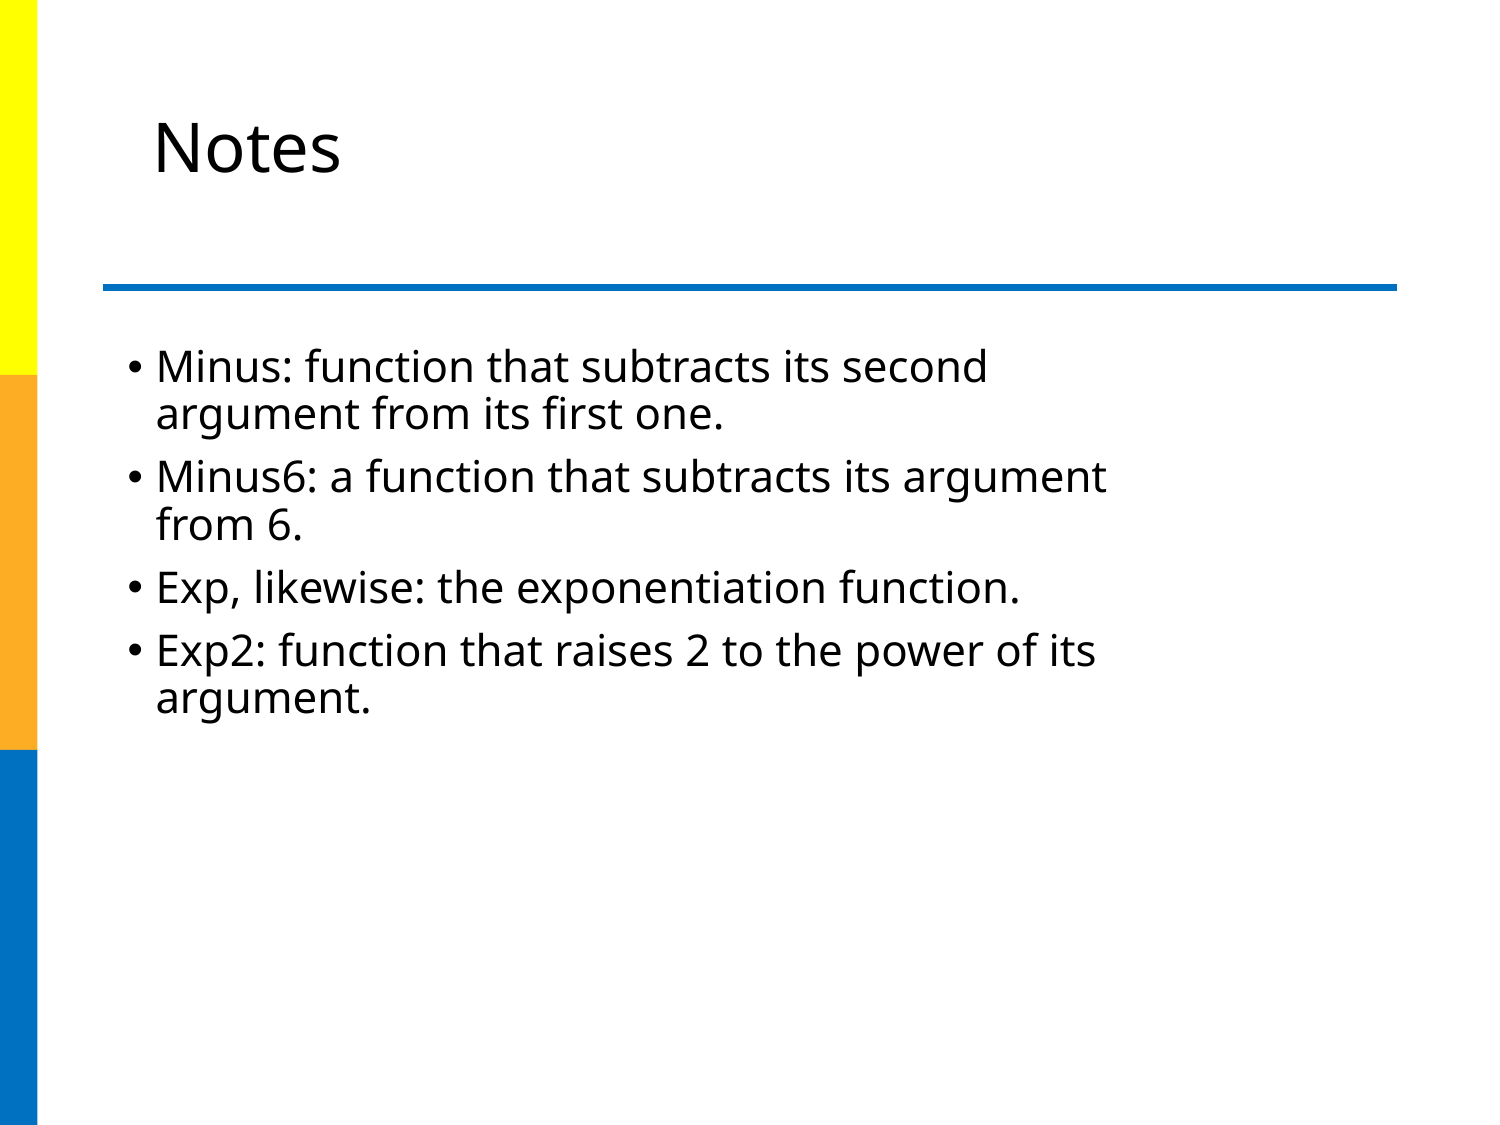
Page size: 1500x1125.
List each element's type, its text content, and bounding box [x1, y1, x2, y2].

list Minus: function that subtracts its second argument from its first one. Minus6: a function that subtracts its argument from 6. Exp, likewise: the exponentiation function. Exp2: function that raises 2 to the power of its argument. [112, 337, 1188, 1125]
title Notes [137, 87, 1413, 213]
